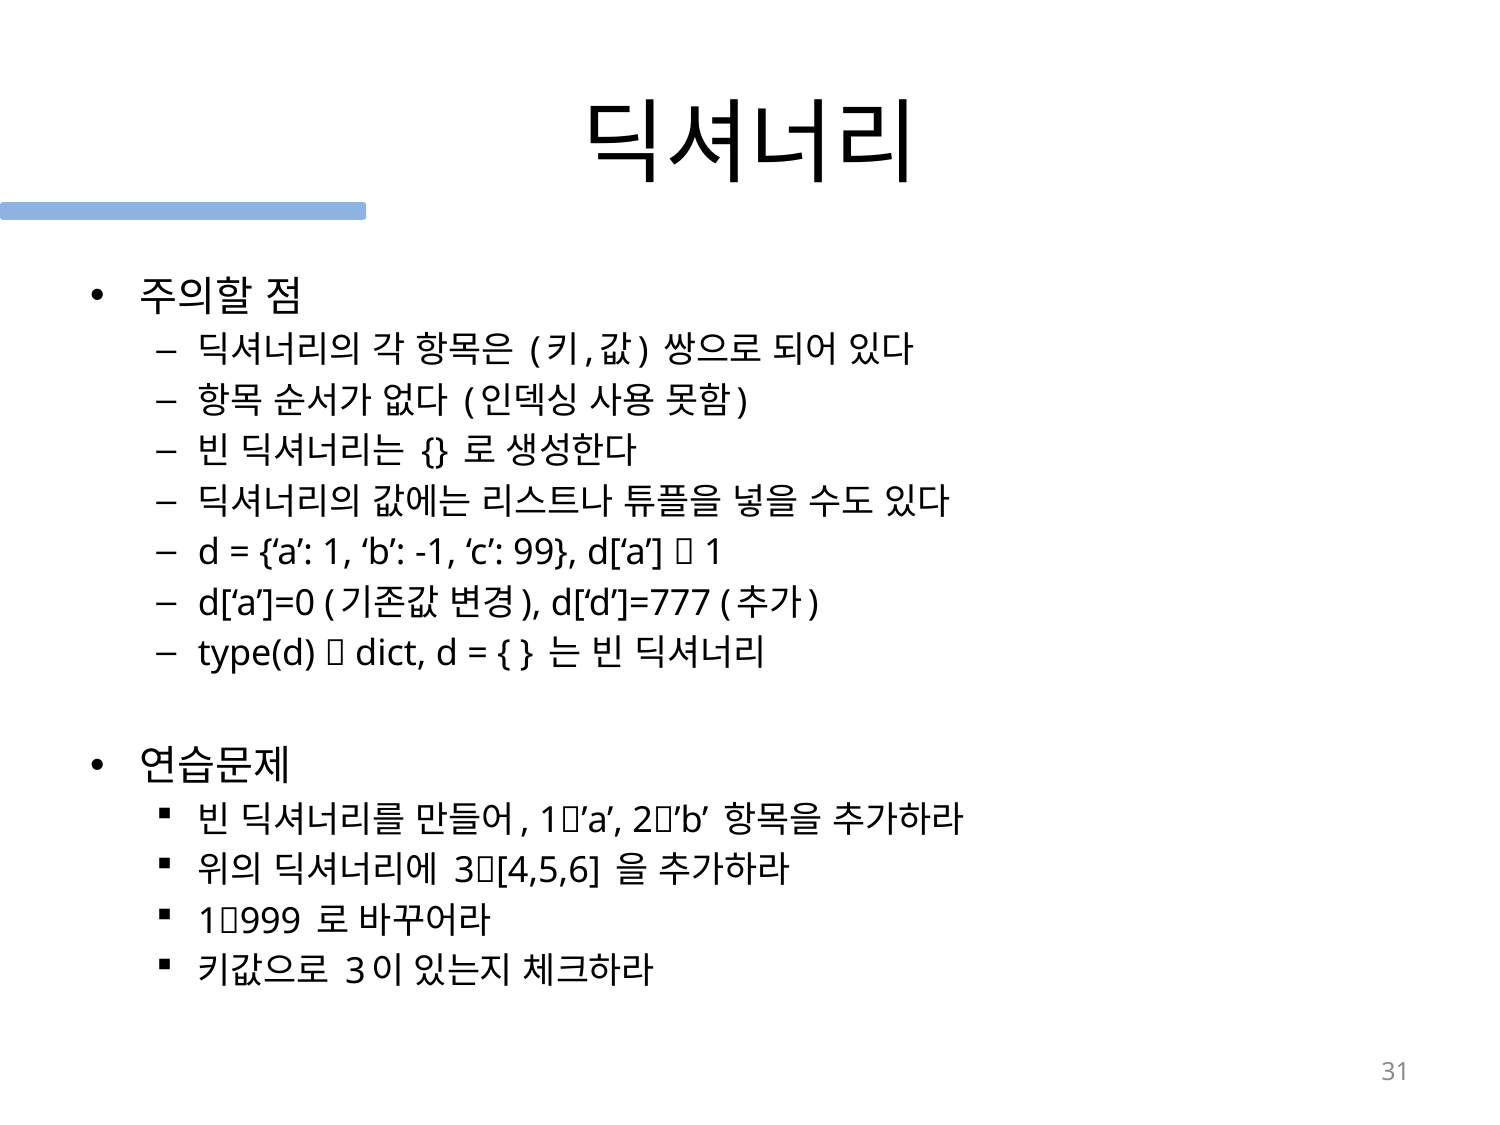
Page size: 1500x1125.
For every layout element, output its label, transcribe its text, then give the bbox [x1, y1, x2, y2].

slide_number 31 [1074, 1042, 1425, 1103]
text_box [0, 200, 369, 222]
title 딕셔너리 [75, 45, 1425, 233]
list 주의할 점 딕셔너리의 각 항목은 (키,값) 쌍으로 되어 있다 항목 순서가 없다 (인덱싱 사용 못함) 빈 딕셔너리는 {} 로 생성한다 딕셔너리의 값에는 리스트나 튜플을 넣을 수도 있다 d = {‘a’: 1, ‘b’: -1, ‘c’: 99}, d[‘a’]  1 d[‘a’]=0 (기존값 변경), d[‘d’]=777 (추가) type(d)  dict, d = { } 는 빈 딕셔너리 연습문제 빈 딕셔너리를 만들어, 1’a’, 2’b’ 항목을 추가하라 위의 딕셔너리에 3[4,5,6] 을 추가하라 1999 로 바꾸어라 키값으로 3이 있는지 체크하라 [75, 262, 1425, 1005]
